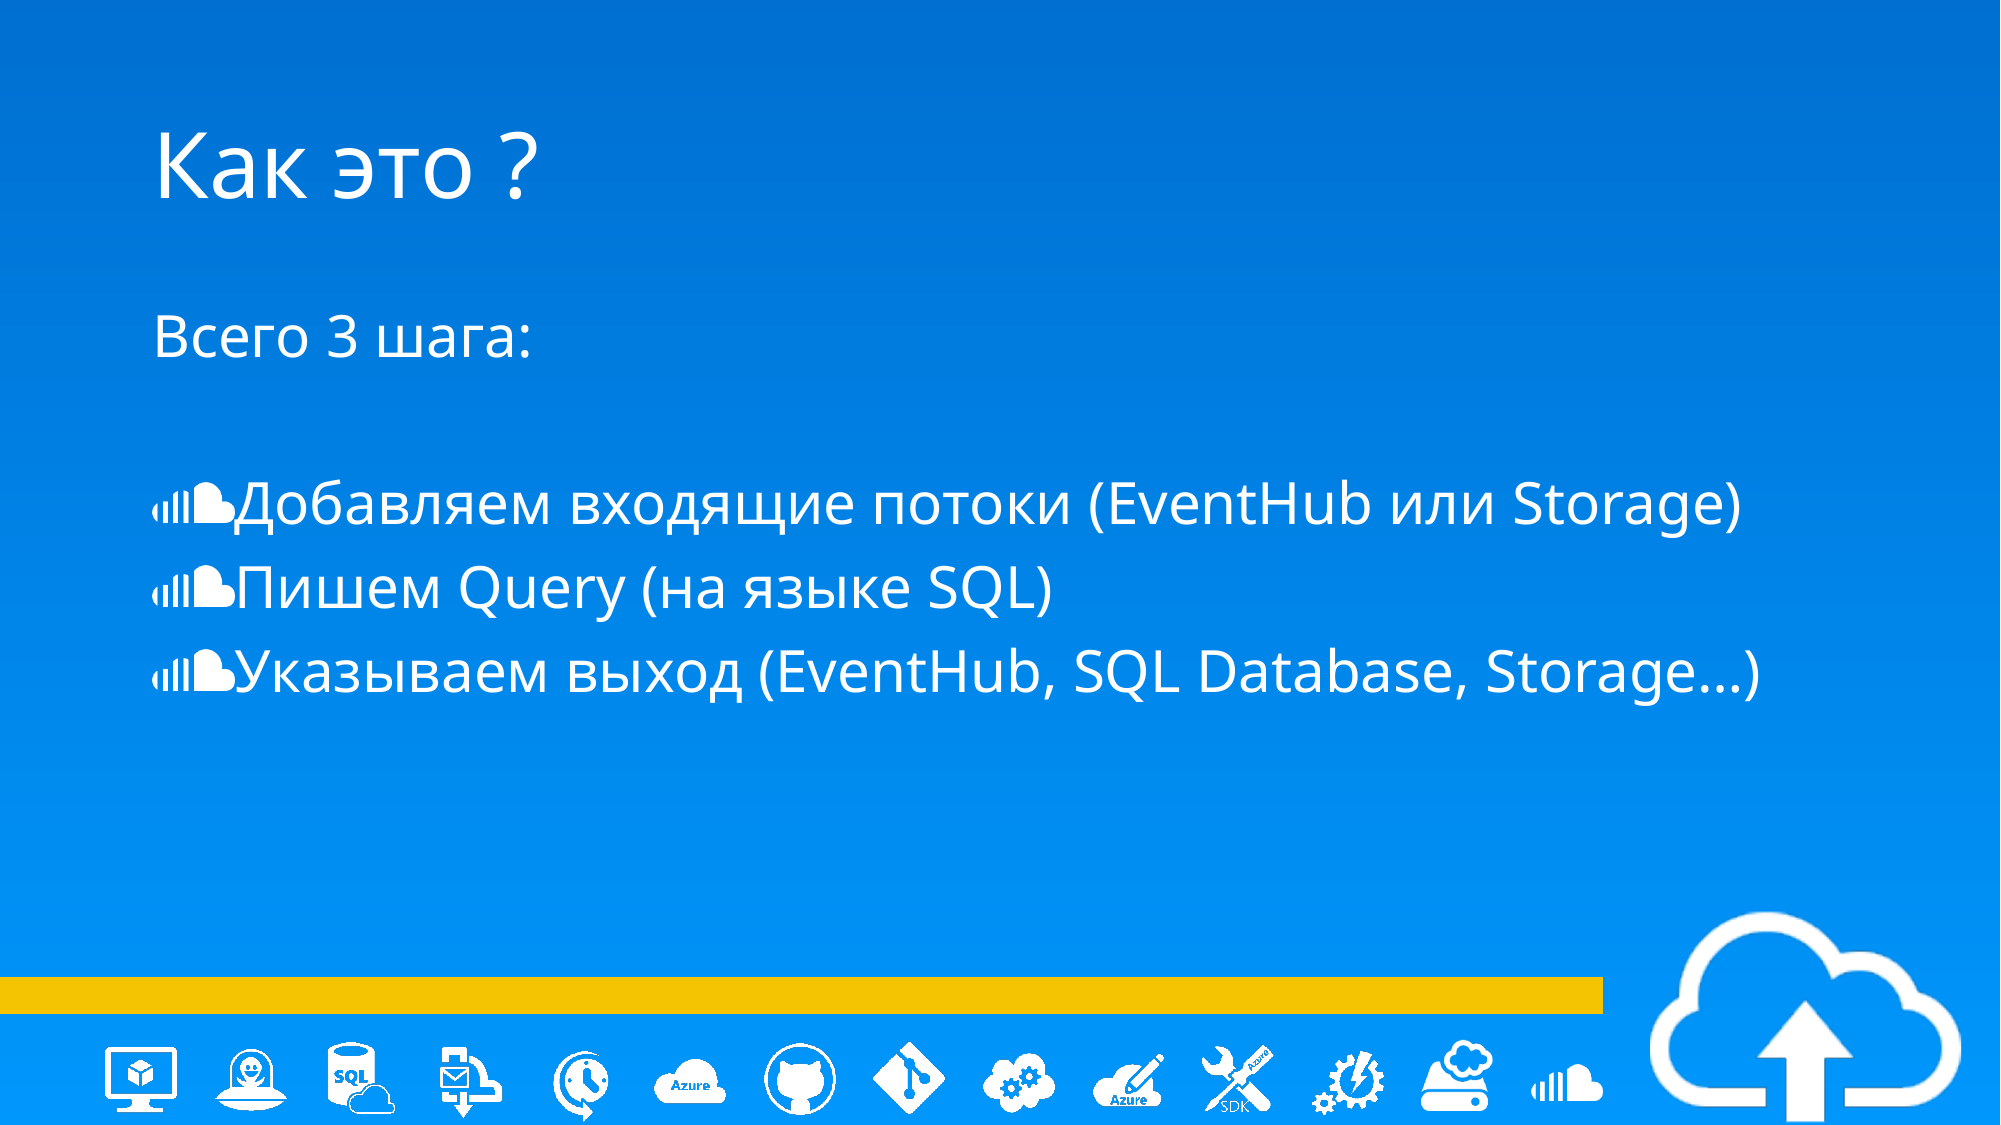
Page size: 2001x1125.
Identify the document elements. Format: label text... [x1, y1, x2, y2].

picture [983, 1047, 1055, 1118]
picture [1312, 1047, 1384, 1118]
picture [764, 1043, 836, 1115]
list Всего 3 шага: Добавляем входящие потоки (EventHub или Storage) Пишем Query (на языке SQL) Указываем выход (EventHub, SQL Database, Storage…) [137, 299, 1863, 944]
title Как это ? [137, 59, 1863, 278]
picture [1093, 1044, 1164, 1116]
picture [654, 1045, 726, 1117]
picture [215, 1044, 287, 1115]
picture [105, 1044, 177, 1115]
picture [873, 1042, 945, 1114]
picture [1650, 864, 1962, 1125]
picture [1421, 1039, 1493, 1111]
picture [435, 1047, 507, 1118]
picture [152, 649, 235, 691]
picture [152, 565, 235, 607]
picture [1531, 1064, 1603, 1101]
picture [545, 1051, 616, 1122]
picture [1202, 1042, 1274, 1114]
picture [152, 482, 235, 523]
picture [325, 1042, 397, 1114]
